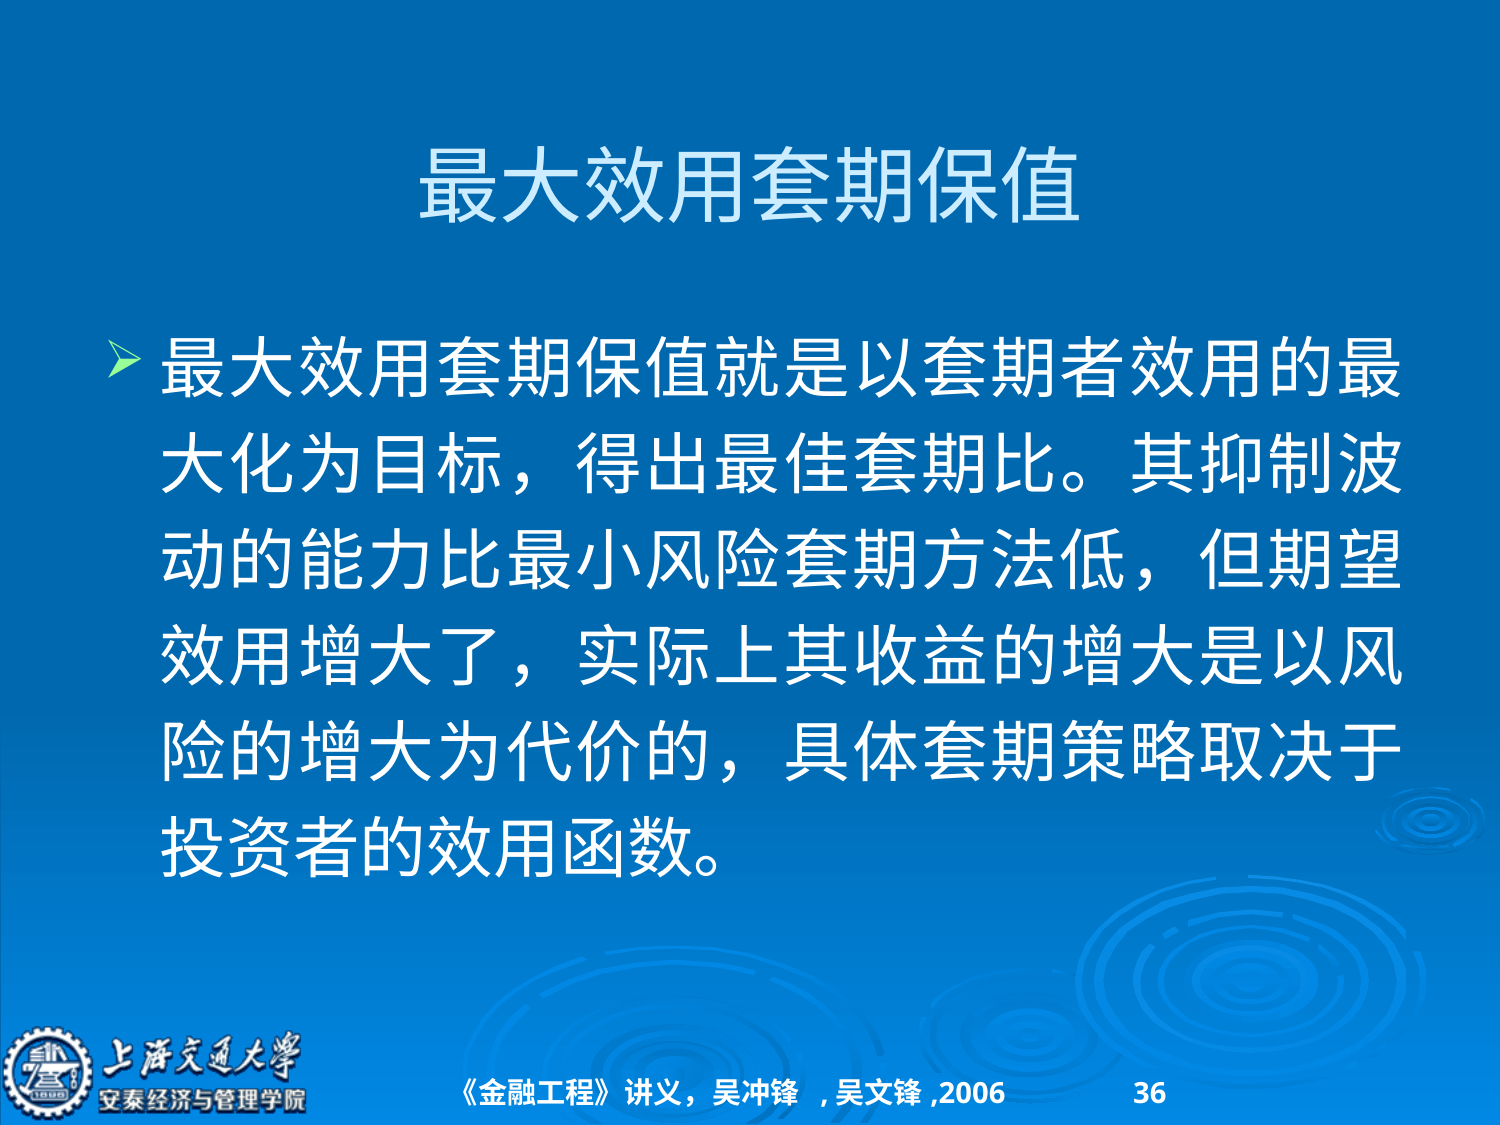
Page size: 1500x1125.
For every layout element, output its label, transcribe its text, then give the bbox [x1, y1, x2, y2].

list 最大效用套期保值就是以套期者效用的最大化为目标，得出最佳套期比。其抑制波动的能力比最小风险套期方法低，但期望效用增大了，实际上其收益的增大是以风险的增大为代价的，具体套期策略取决于投资者的效用函数。 [88, 302, 1419, 991]
picture [0, 1017, 313, 1125]
title 最大效用套期保值 [75, 133, 1425, 233]
